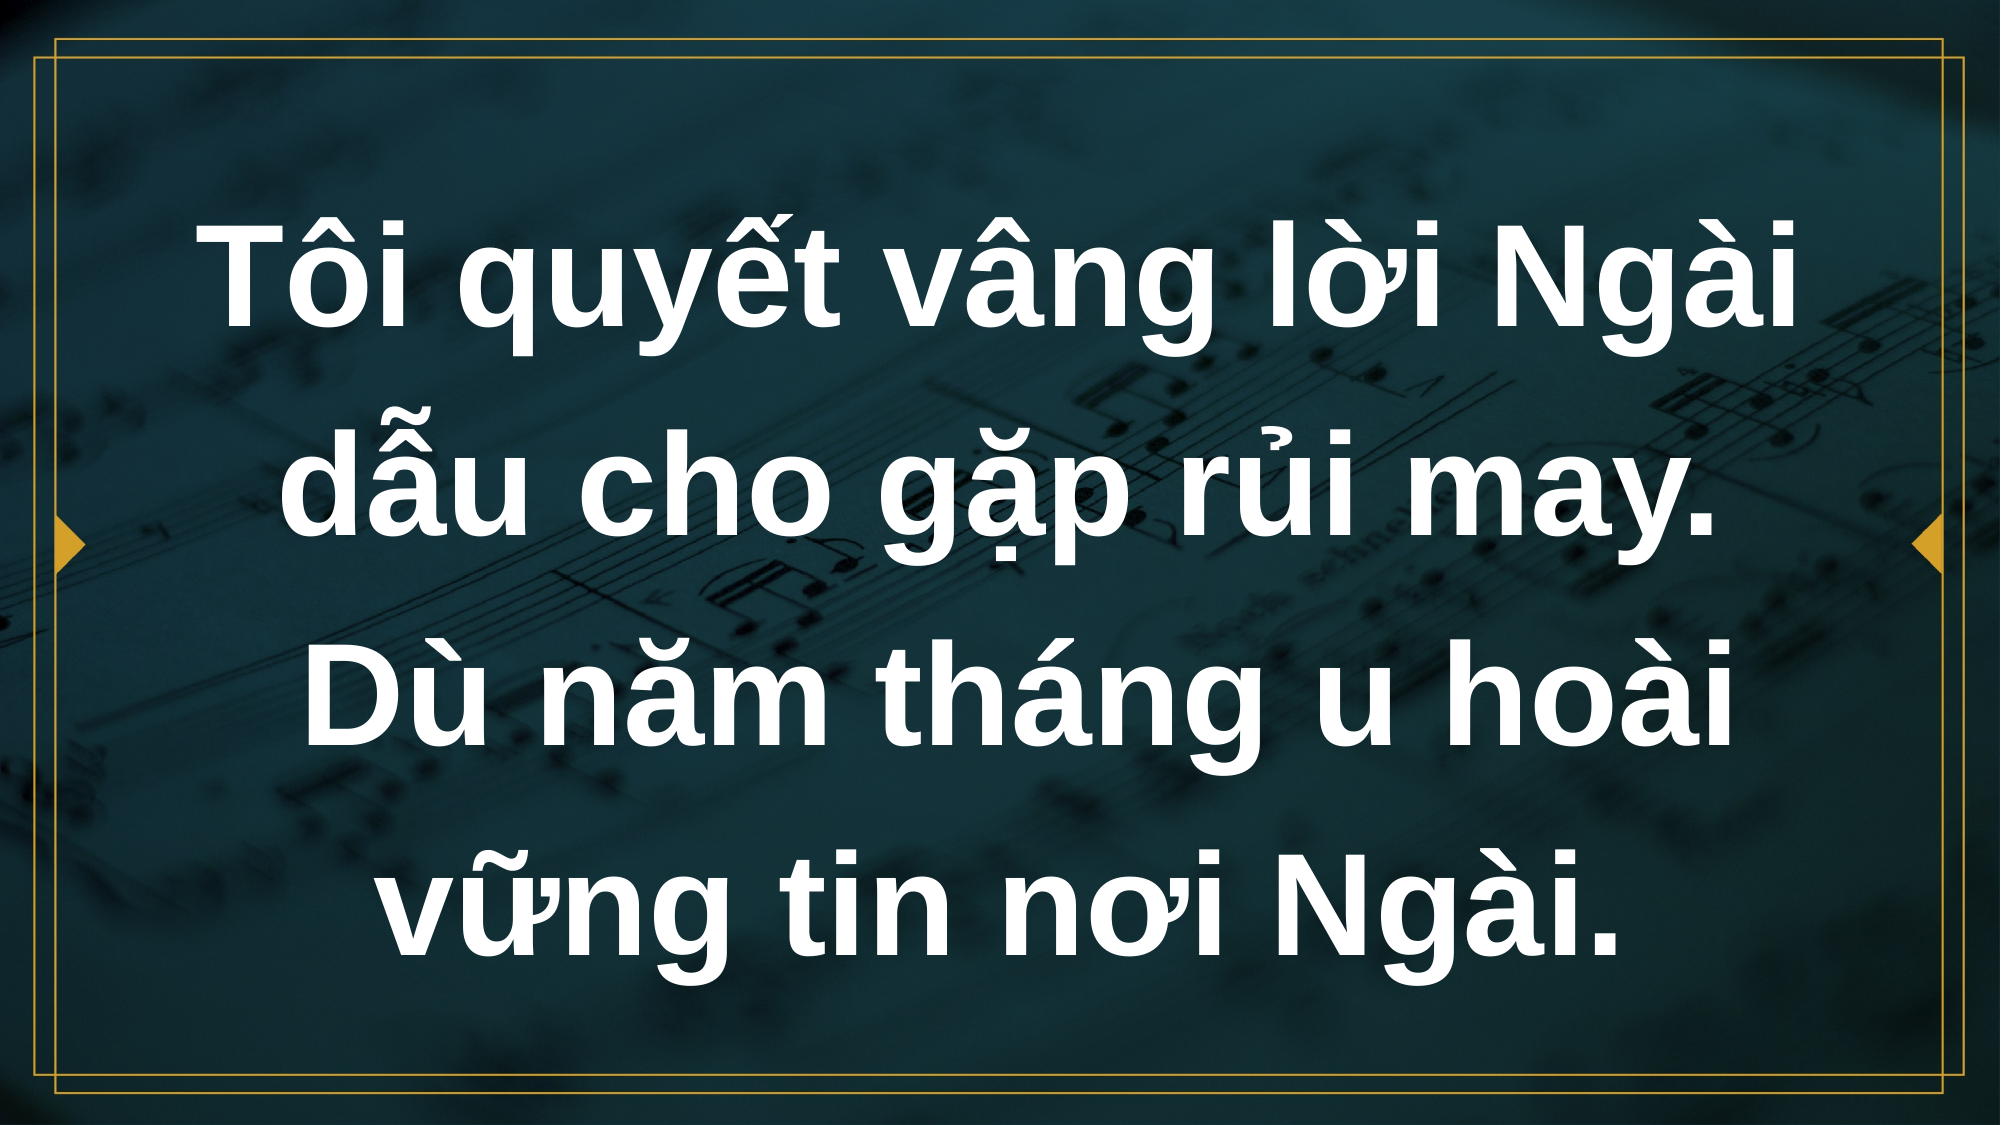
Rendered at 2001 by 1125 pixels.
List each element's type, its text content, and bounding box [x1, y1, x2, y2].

picture [0, 0, 2000, 1125]
title Tôi quyết vâng lời Ngài dẫu cho gặp rủi may. Dù năm tháng u hoài vững tin nơi Ngài. [55, 53, 1945, 1077]
